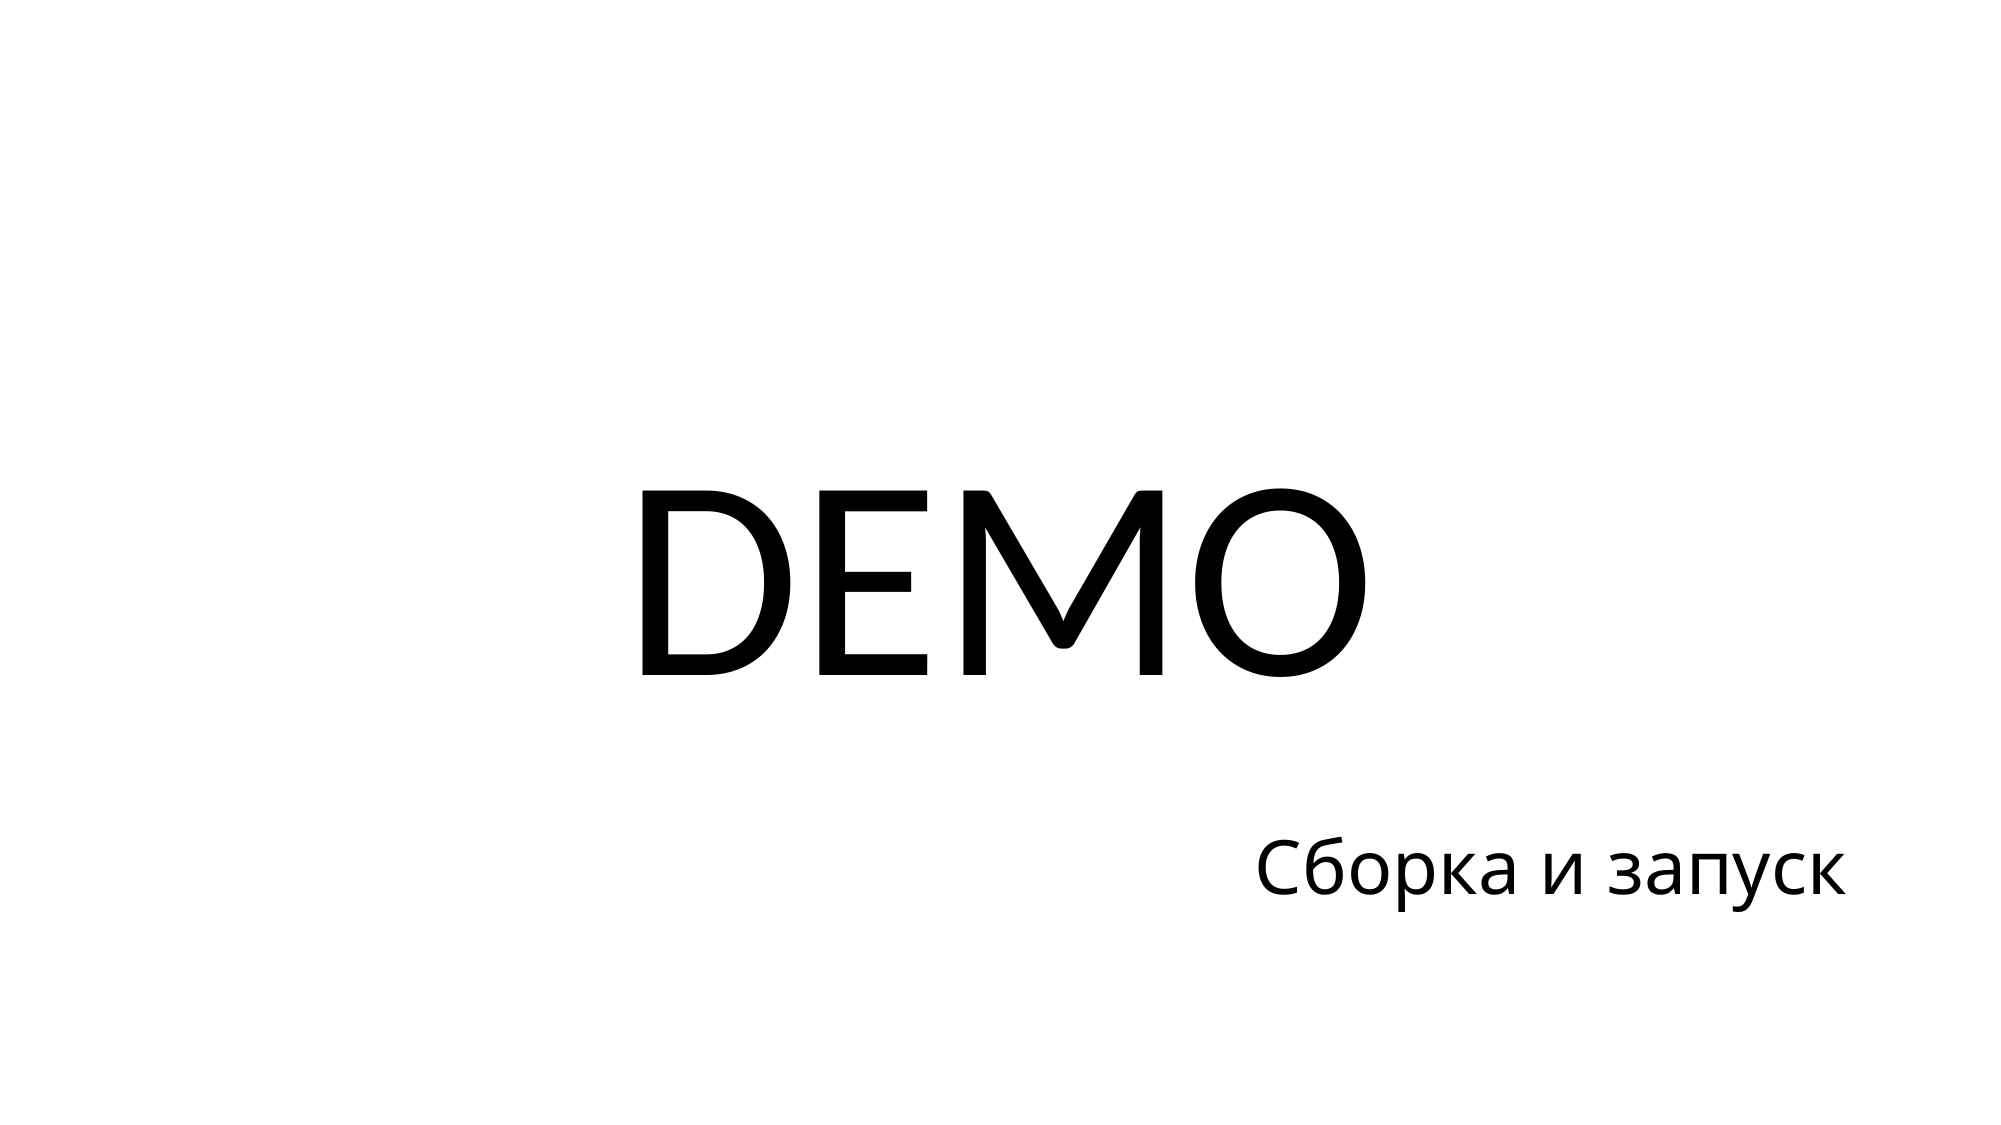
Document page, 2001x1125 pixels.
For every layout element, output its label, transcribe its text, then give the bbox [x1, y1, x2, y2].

title Сборка и запуск [833, 807, 1863, 933]
